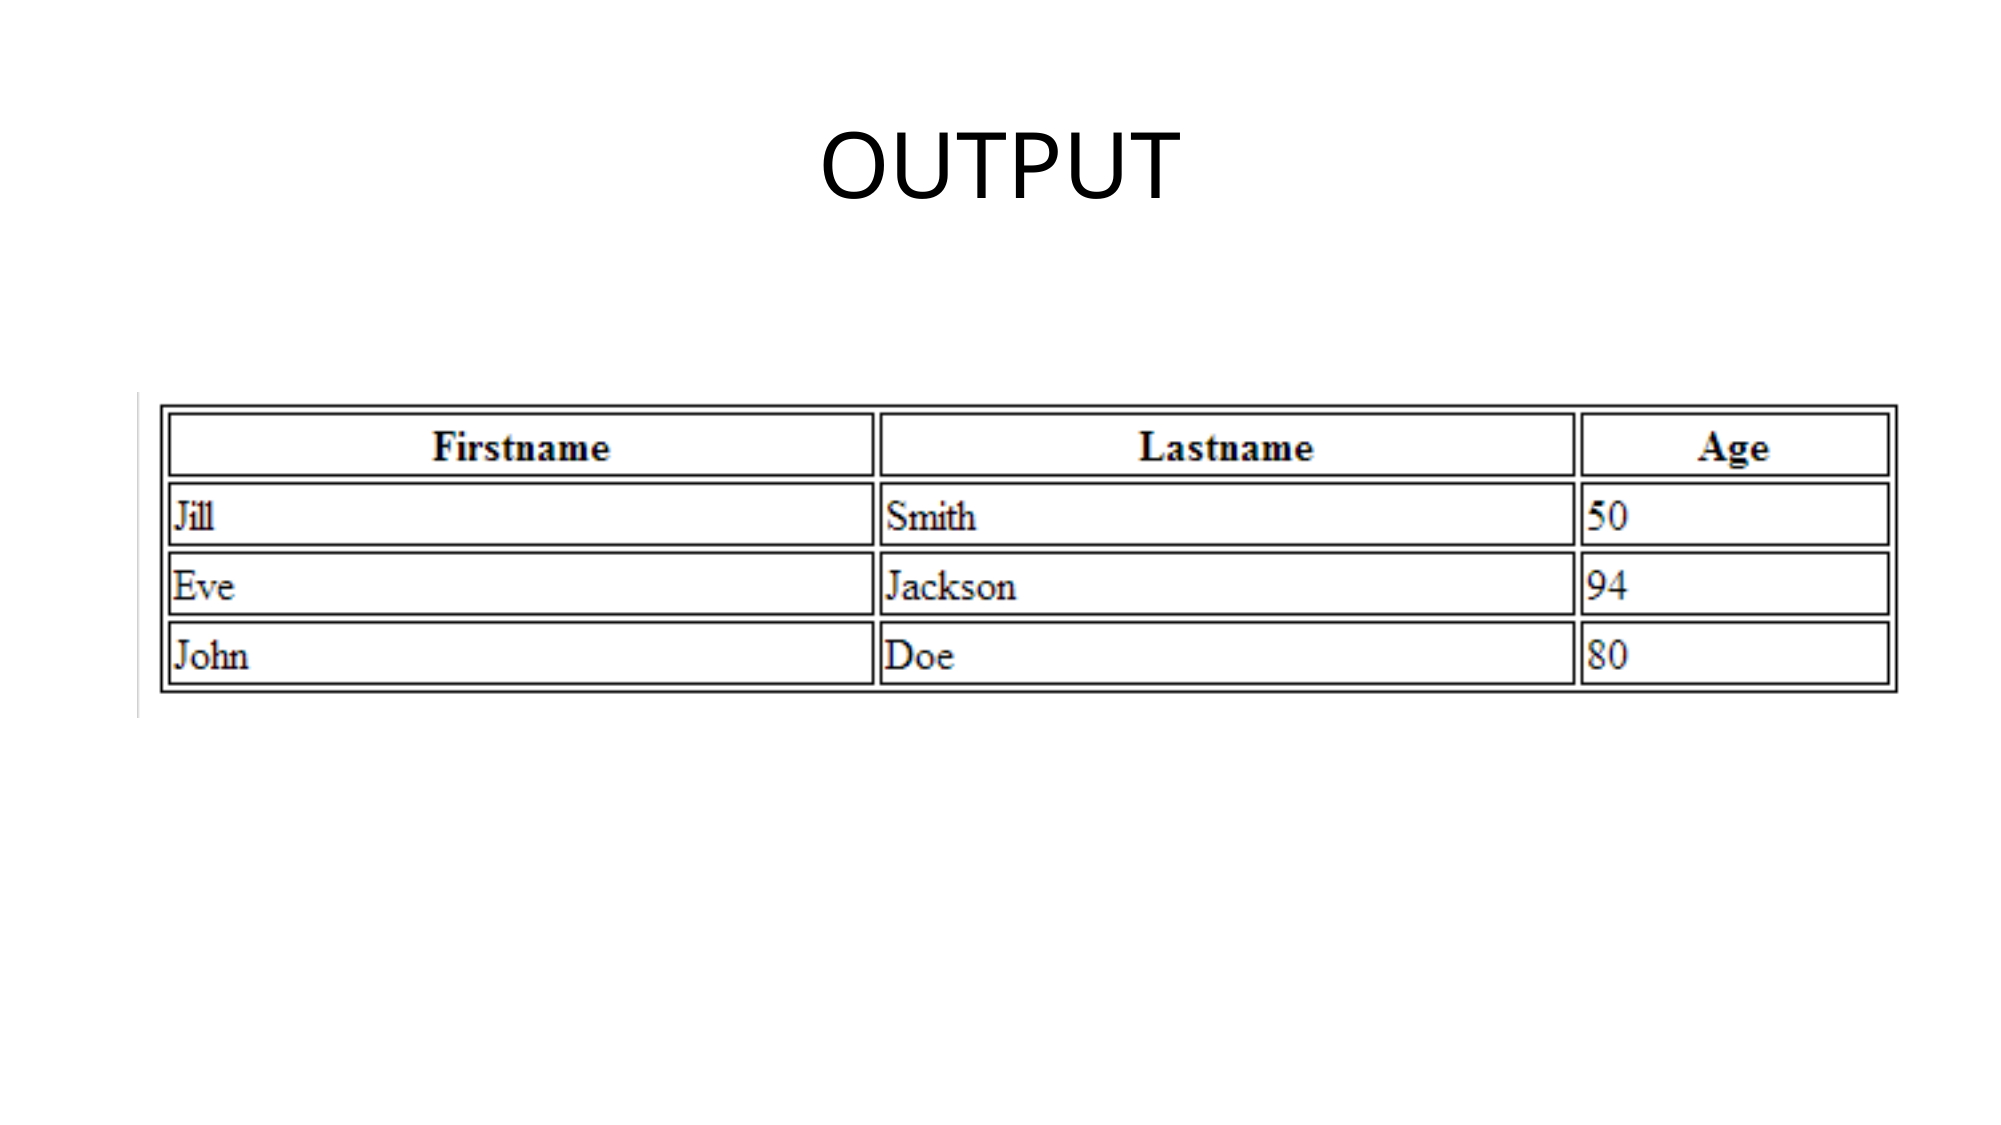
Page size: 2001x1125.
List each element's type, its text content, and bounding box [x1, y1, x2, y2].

title OUTPUT [137, 59, 1863, 278]
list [137, 392, 1912, 718]
